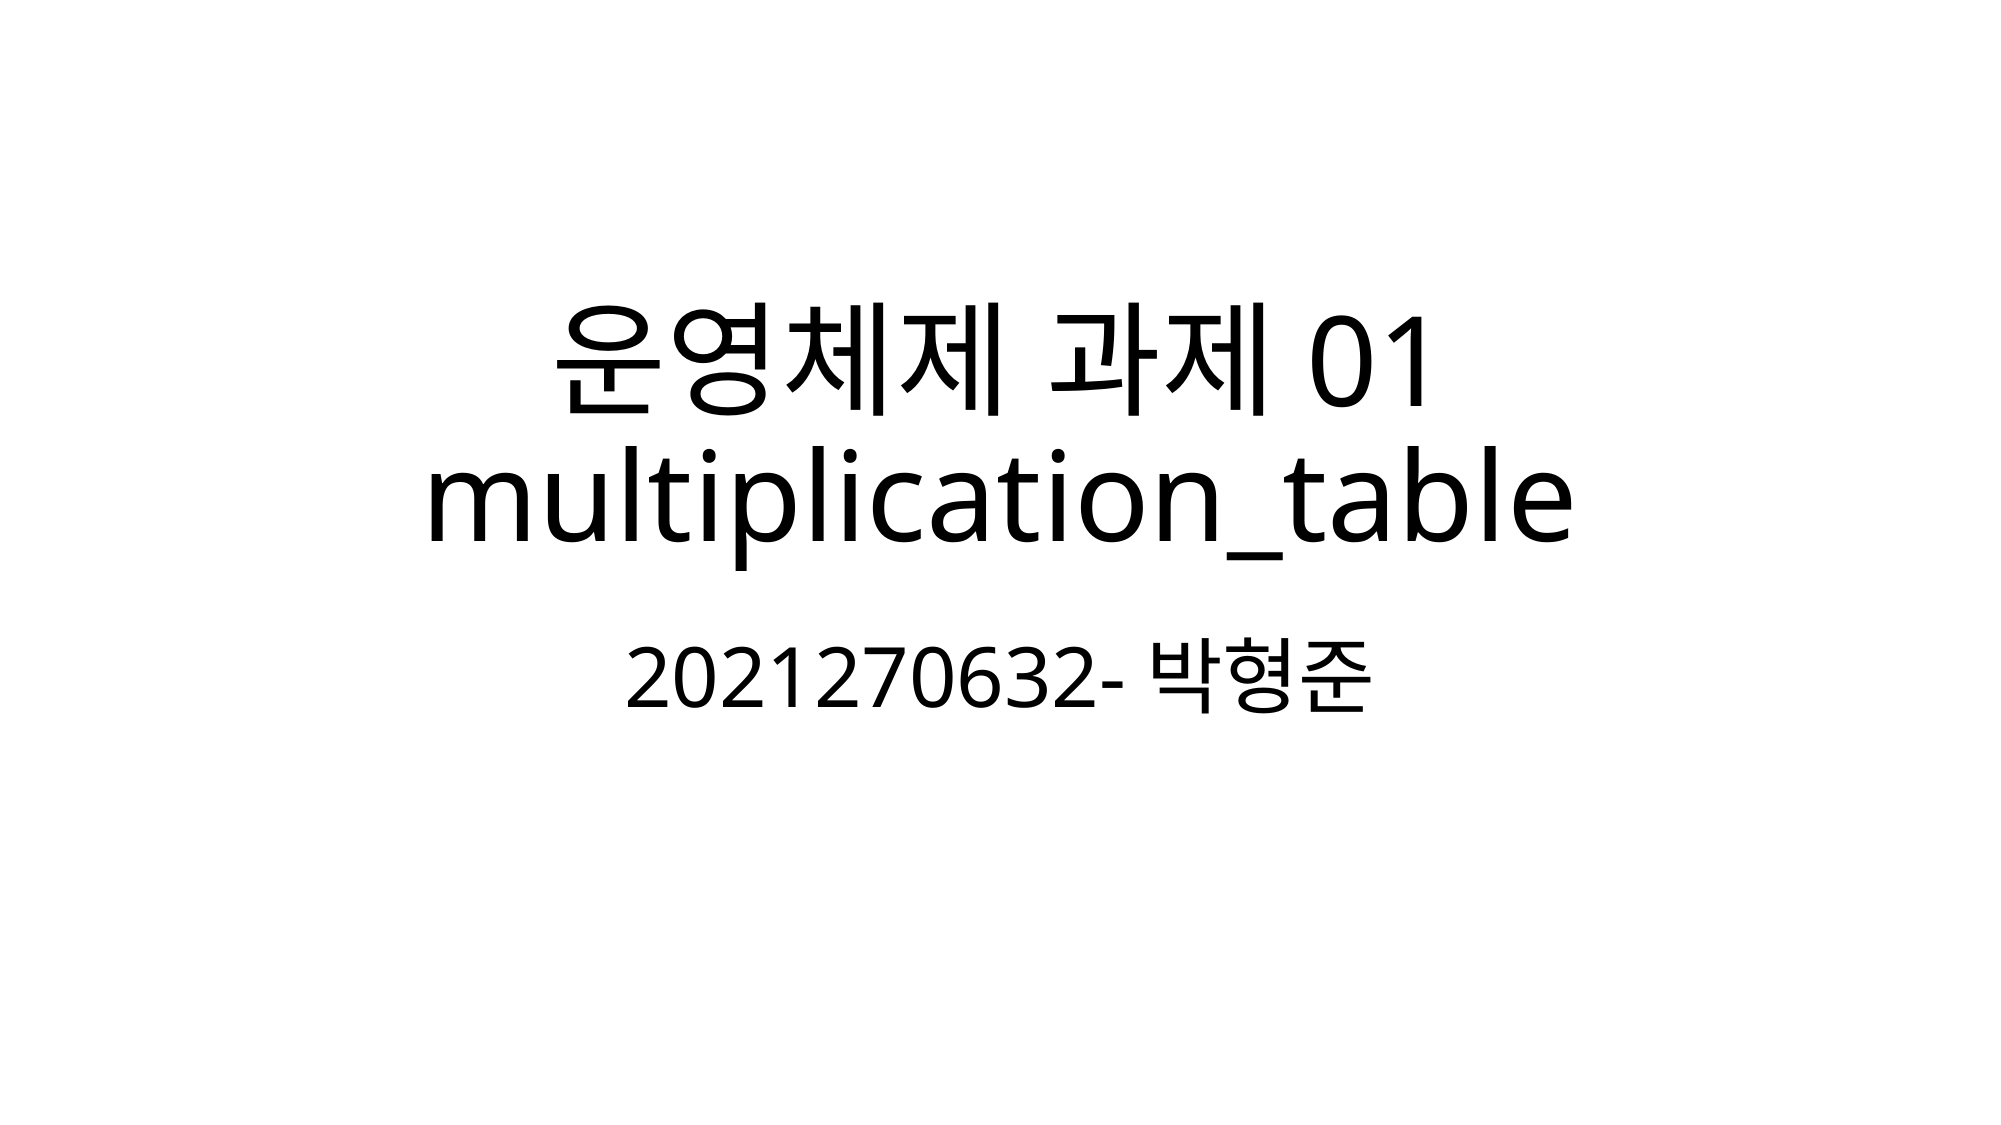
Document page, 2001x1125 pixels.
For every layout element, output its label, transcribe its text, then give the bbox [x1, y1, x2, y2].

subtitle 2021270632-박형준 [249, 627, 1750, 900]
title 운영체제 과제01 multiplication_table [249, 184, 1750, 576]
